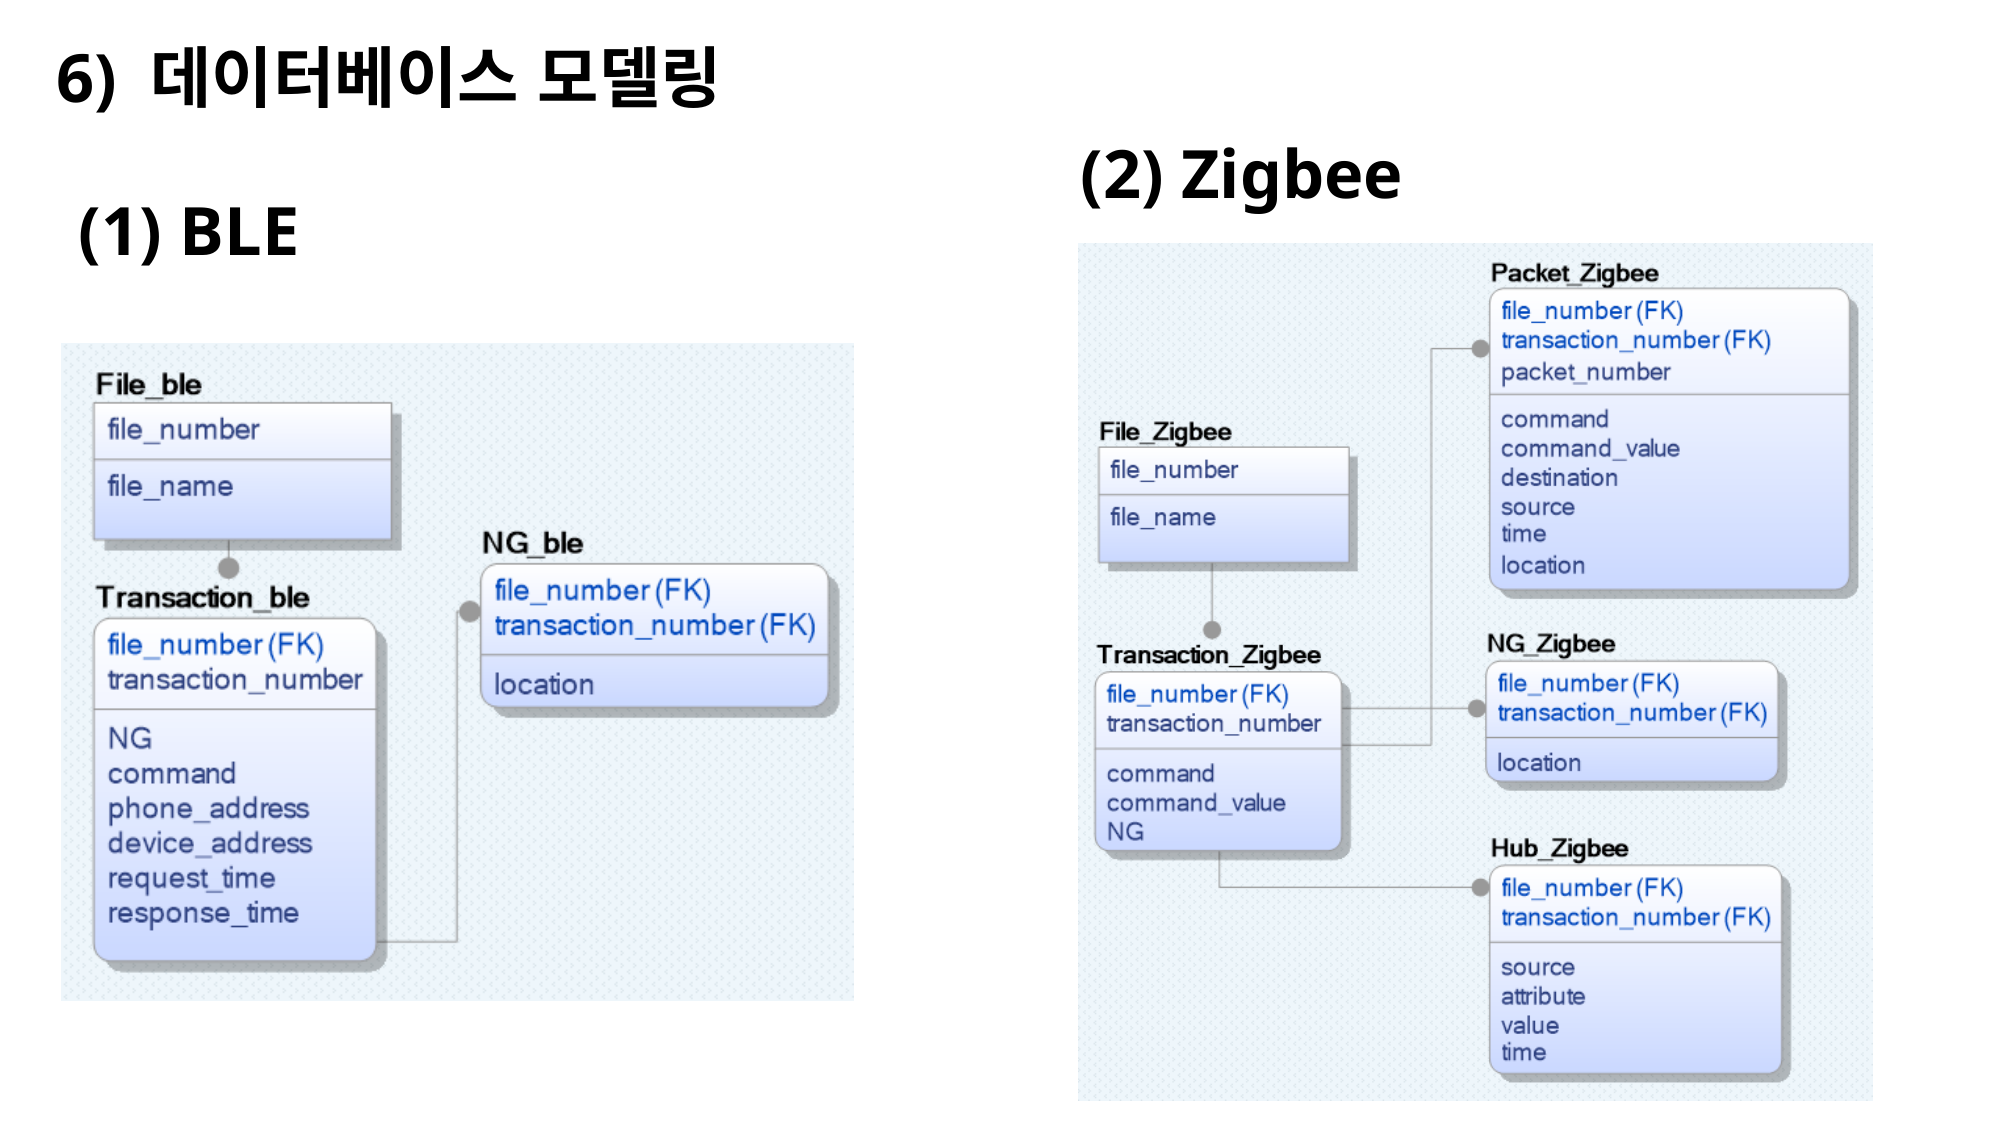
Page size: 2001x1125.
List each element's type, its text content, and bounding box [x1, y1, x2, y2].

text_box (1) BLE [63, 181, 315, 277]
picture [1078, 243, 1873, 1101]
text_box (2) Zigbee [1065, 124, 1419, 220]
picture [61, 343, 854, 1001]
text_box 6) 데이터베이스 모델링 [41, 28, 738, 124]
